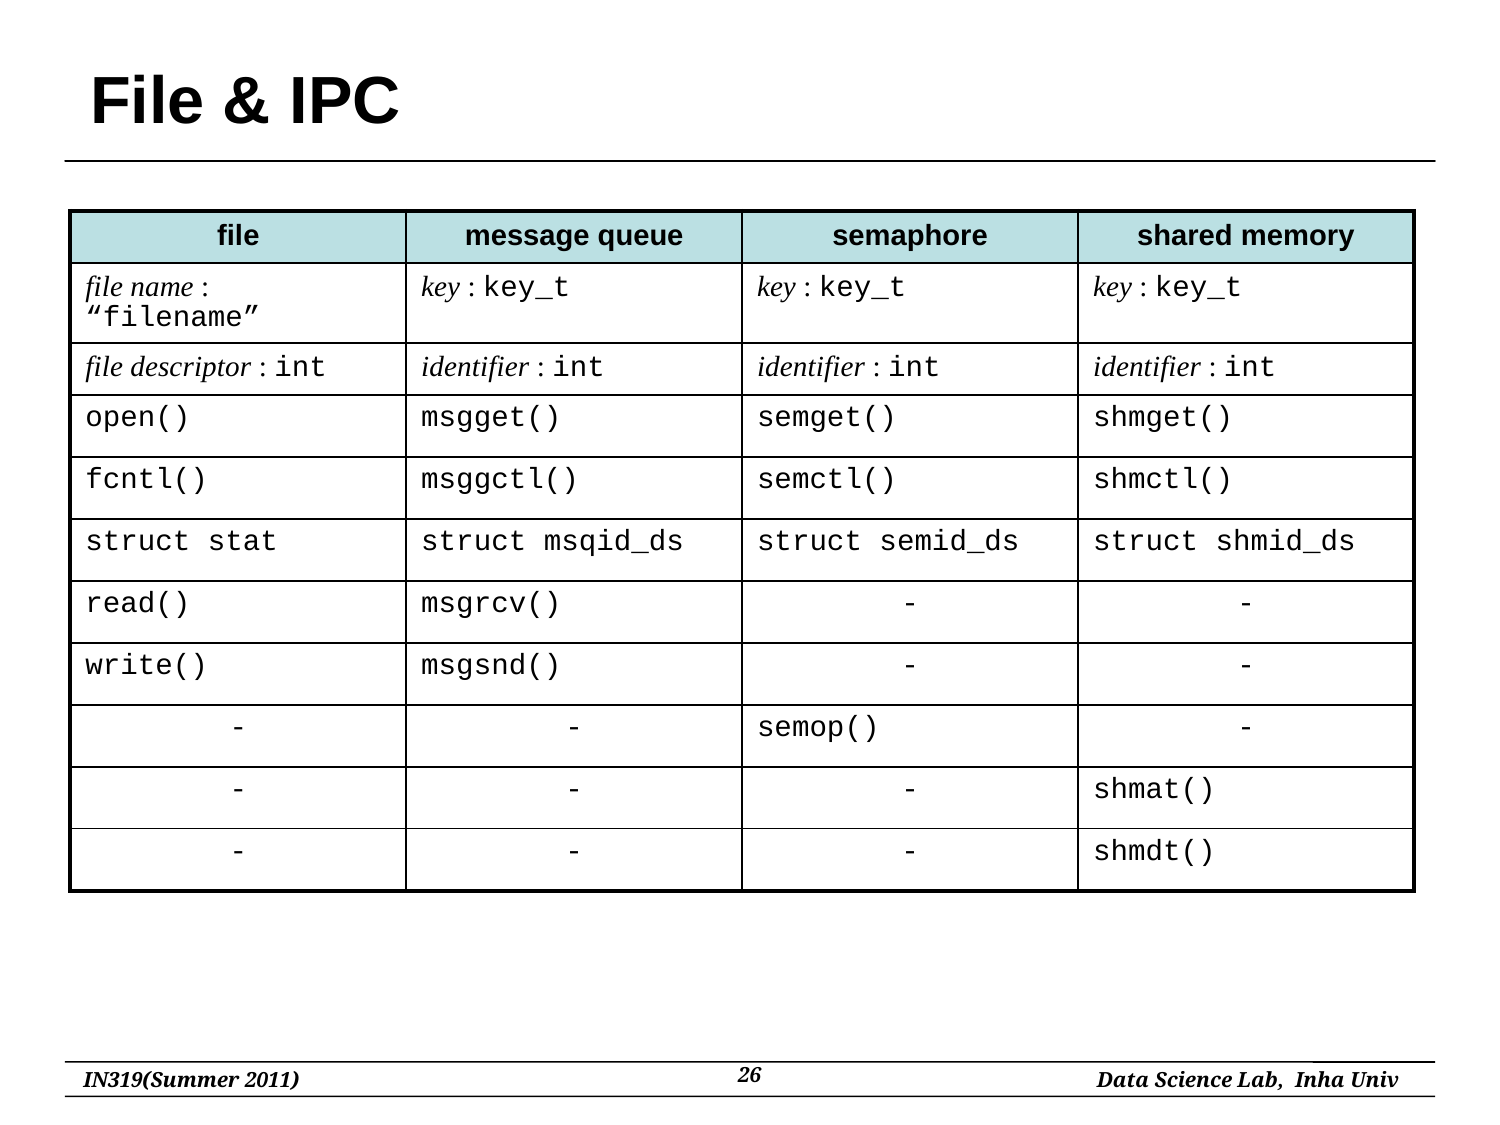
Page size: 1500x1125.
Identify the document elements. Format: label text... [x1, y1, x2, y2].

table_cell file descriptor : int [72, 344, 405, 394]
table_cell shmat() [1079, 768, 1412, 828]
table_cell identifier : int [1079, 344, 1412, 394]
table_cell key : key_t [743, 264, 1077, 342]
table_cell - [72, 768, 405, 828]
table_cell semop() [743, 706, 1077, 766]
table_cell struct shmid_ds [1079, 520, 1412, 580]
table_cell msgsnd() [407, 644, 741, 704]
table_cell - [407, 768, 741, 828]
table_header file [72, 213, 405, 262]
table_cell msgget() [407, 396, 741, 456]
table_cell shmget() [1079, 396, 1412, 456]
table_header semaphore [743, 213, 1077, 262]
table_header message queue [407, 213, 741, 262]
table_cell key : key_t [1079, 264, 1412, 342]
table_cell - [1079, 582, 1412, 642]
table_cell - [1079, 644, 1412, 704]
table_cell - [743, 829, 1077, 889]
table_cell msgrcv() [407, 582, 741, 642]
table_cell struct stat [72, 520, 405, 580]
slide_number 26 [574, 1054, 925, 1102]
title File & IPC [74, 44, 1426, 150]
table_cell read() [72, 582, 405, 642]
table_cell shmctl() [1079, 458, 1412, 518]
table_cell - [743, 644, 1077, 704]
table_cell shmdt() [1079, 829, 1412, 889]
table_cell struct msqid_ds [407, 520, 741, 580]
table_cell msggctl() [407, 458, 741, 518]
table_cell - [72, 829, 405, 889]
table_cell - [743, 768, 1077, 828]
table_cell - [743, 582, 1077, 642]
table_cell - [72, 706, 405, 766]
table_cell open() [72, 396, 405, 456]
table_cell - [407, 829, 741, 889]
table_cell semget() [743, 396, 1077, 456]
table_cell identifier : int [743, 344, 1077, 394]
table_cell fcntl() [72, 458, 405, 518]
table_cell write() [72, 644, 405, 704]
table_header shared memory [1079, 213, 1412, 262]
table_cell identifier : int [407, 344, 741, 394]
table_cell semctl() [743, 458, 1077, 518]
table_cell key : key_t [407, 264, 741, 342]
table_cell - [407, 706, 741, 766]
table_cell file name : “filename” [72, 264, 405, 342]
table_cell struct semid_ds [743, 520, 1077, 580]
table_cell - [1079, 706, 1412, 766]
